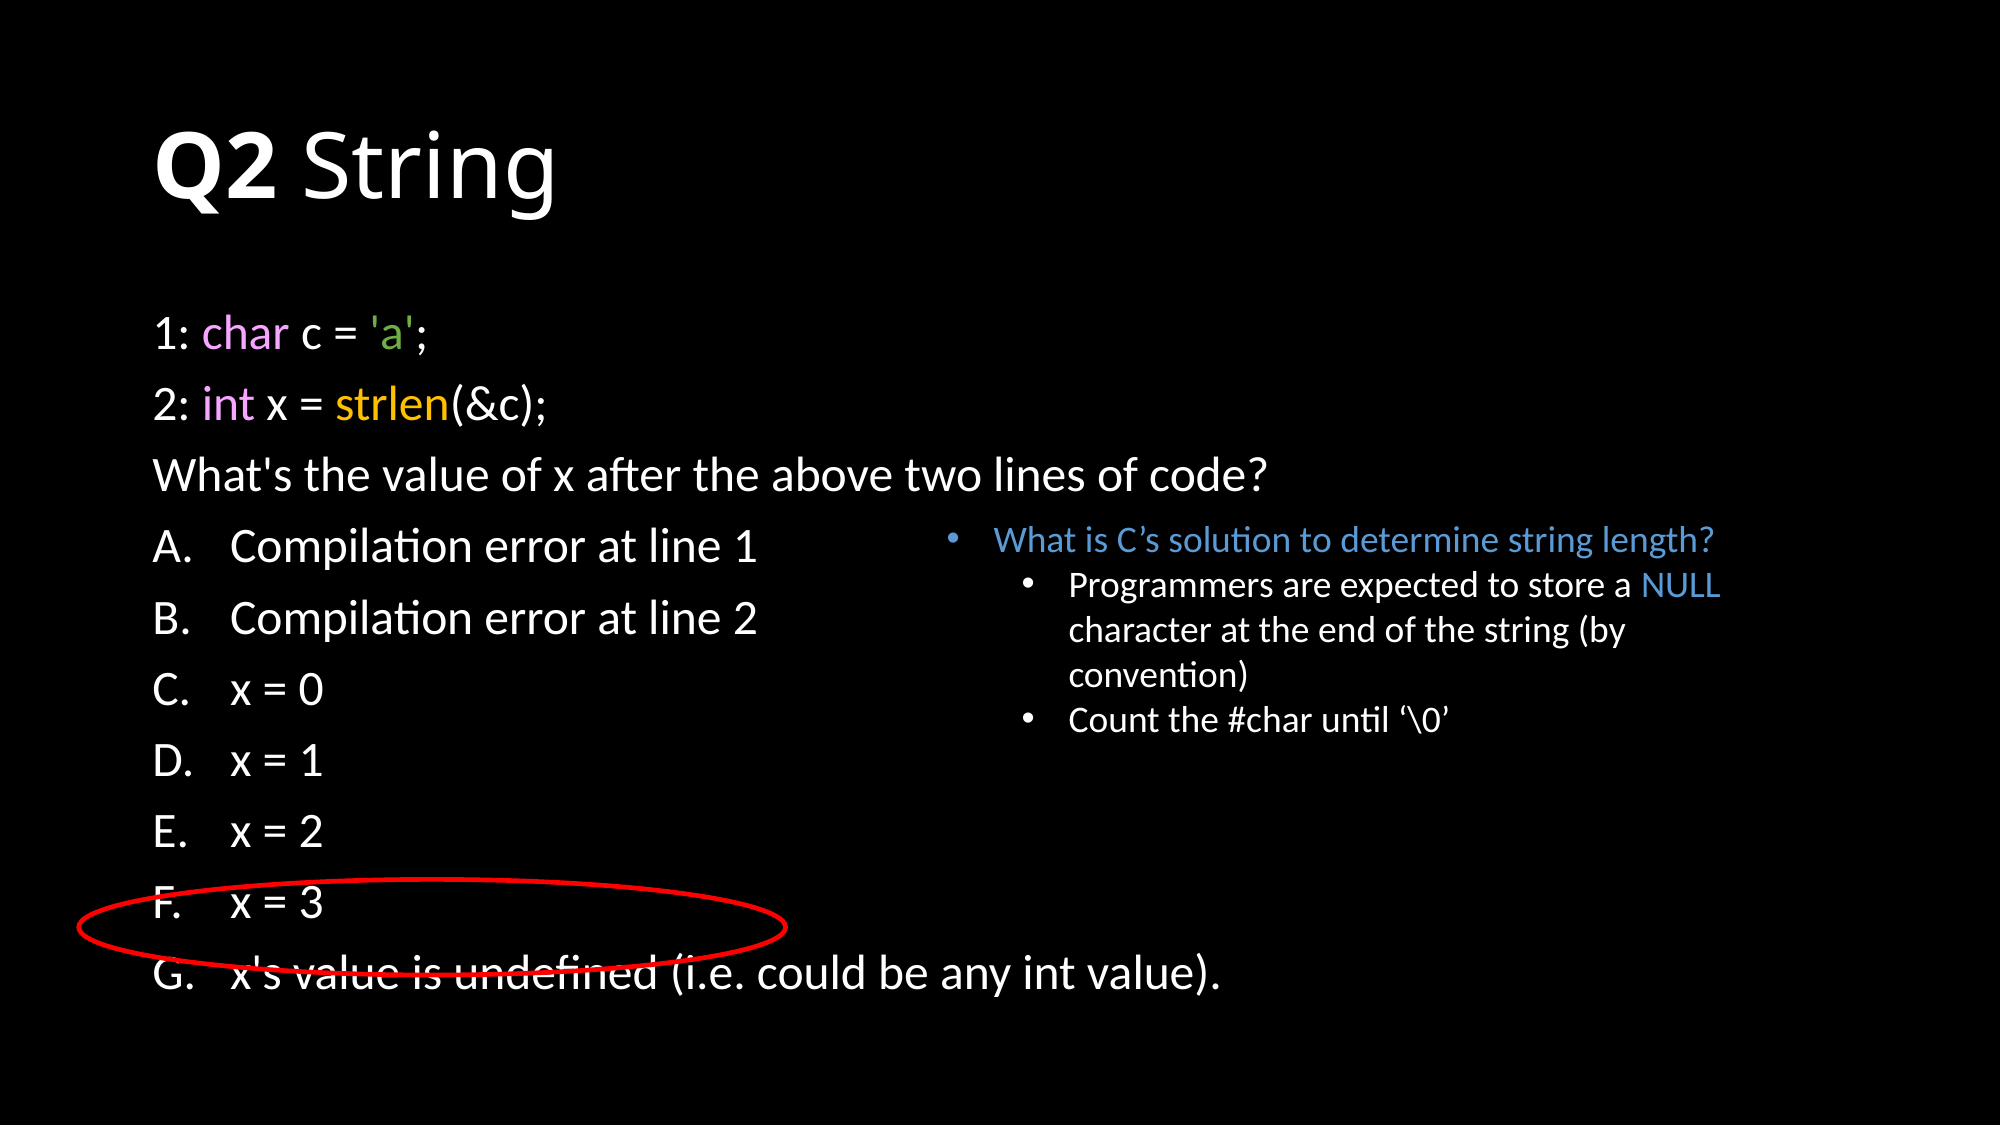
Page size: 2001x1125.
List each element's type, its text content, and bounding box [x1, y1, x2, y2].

list 1: char c = 'a'; 2: int x = strlen(&c); What's the value of x after the above two lines of code? Compilation error at line 1 Compilation error at line 2 x = 0 x = 1 x = 2 x = 3 x's value is undefined (i.e. could be any int value). [137, 299, 1863, 1014]
text_box What is C’s solution to determine string length? Programmers are expected to store a NULL character at the end of the string (by convention) Count the #char until ‘\0’ [931, 508, 1817, 748]
text_box [77, 878, 787, 977]
title Q2 String [137, 59, 1863, 278]
